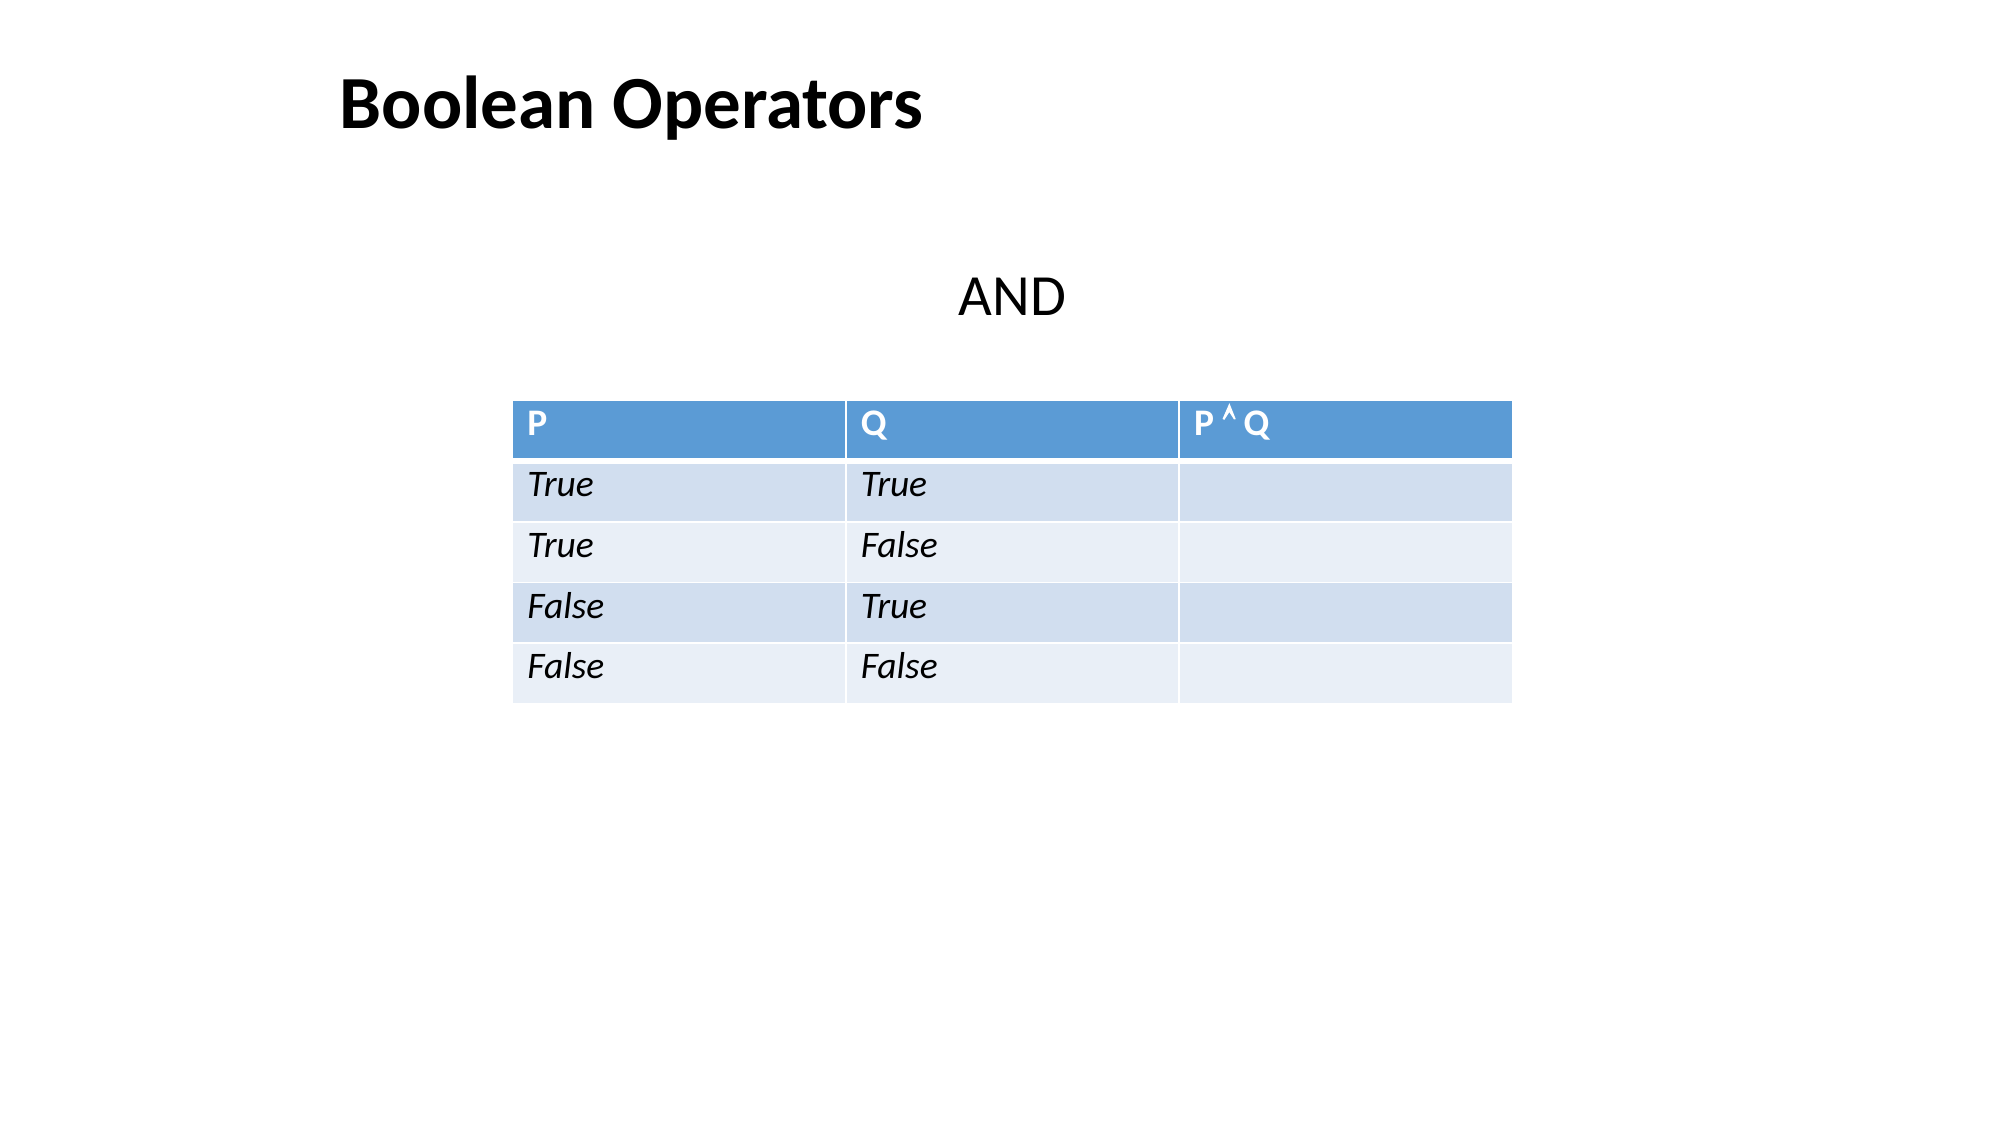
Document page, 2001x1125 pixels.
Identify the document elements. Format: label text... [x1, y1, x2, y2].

table_header P [513, 401, 845, 458]
table_cell True [847, 583, 1178, 642]
text_box AND [637, 249, 1388, 335]
table_cell False [847, 644, 1178, 703]
table_cell False [513, 583, 845, 642]
table_cell [1180, 583, 1512, 642]
table_cell False [513, 644, 845, 703]
table_header P  Q [1180, 401, 1512, 458]
table_cell True [513, 523, 845, 582]
title Boolean Operators [324, 45, 1675, 163]
table_cell [1180, 464, 1512, 521]
table_cell True [513, 464, 845, 521]
table_cell [1180, 644, 1512, 703]
table_cell [1180, 523, 1512, 582]
table_header Q [847, 401, 1178, 458]
table_cell False [847, 523, 1178, 582]
table_cell True [847, 464, 1178, 521]
